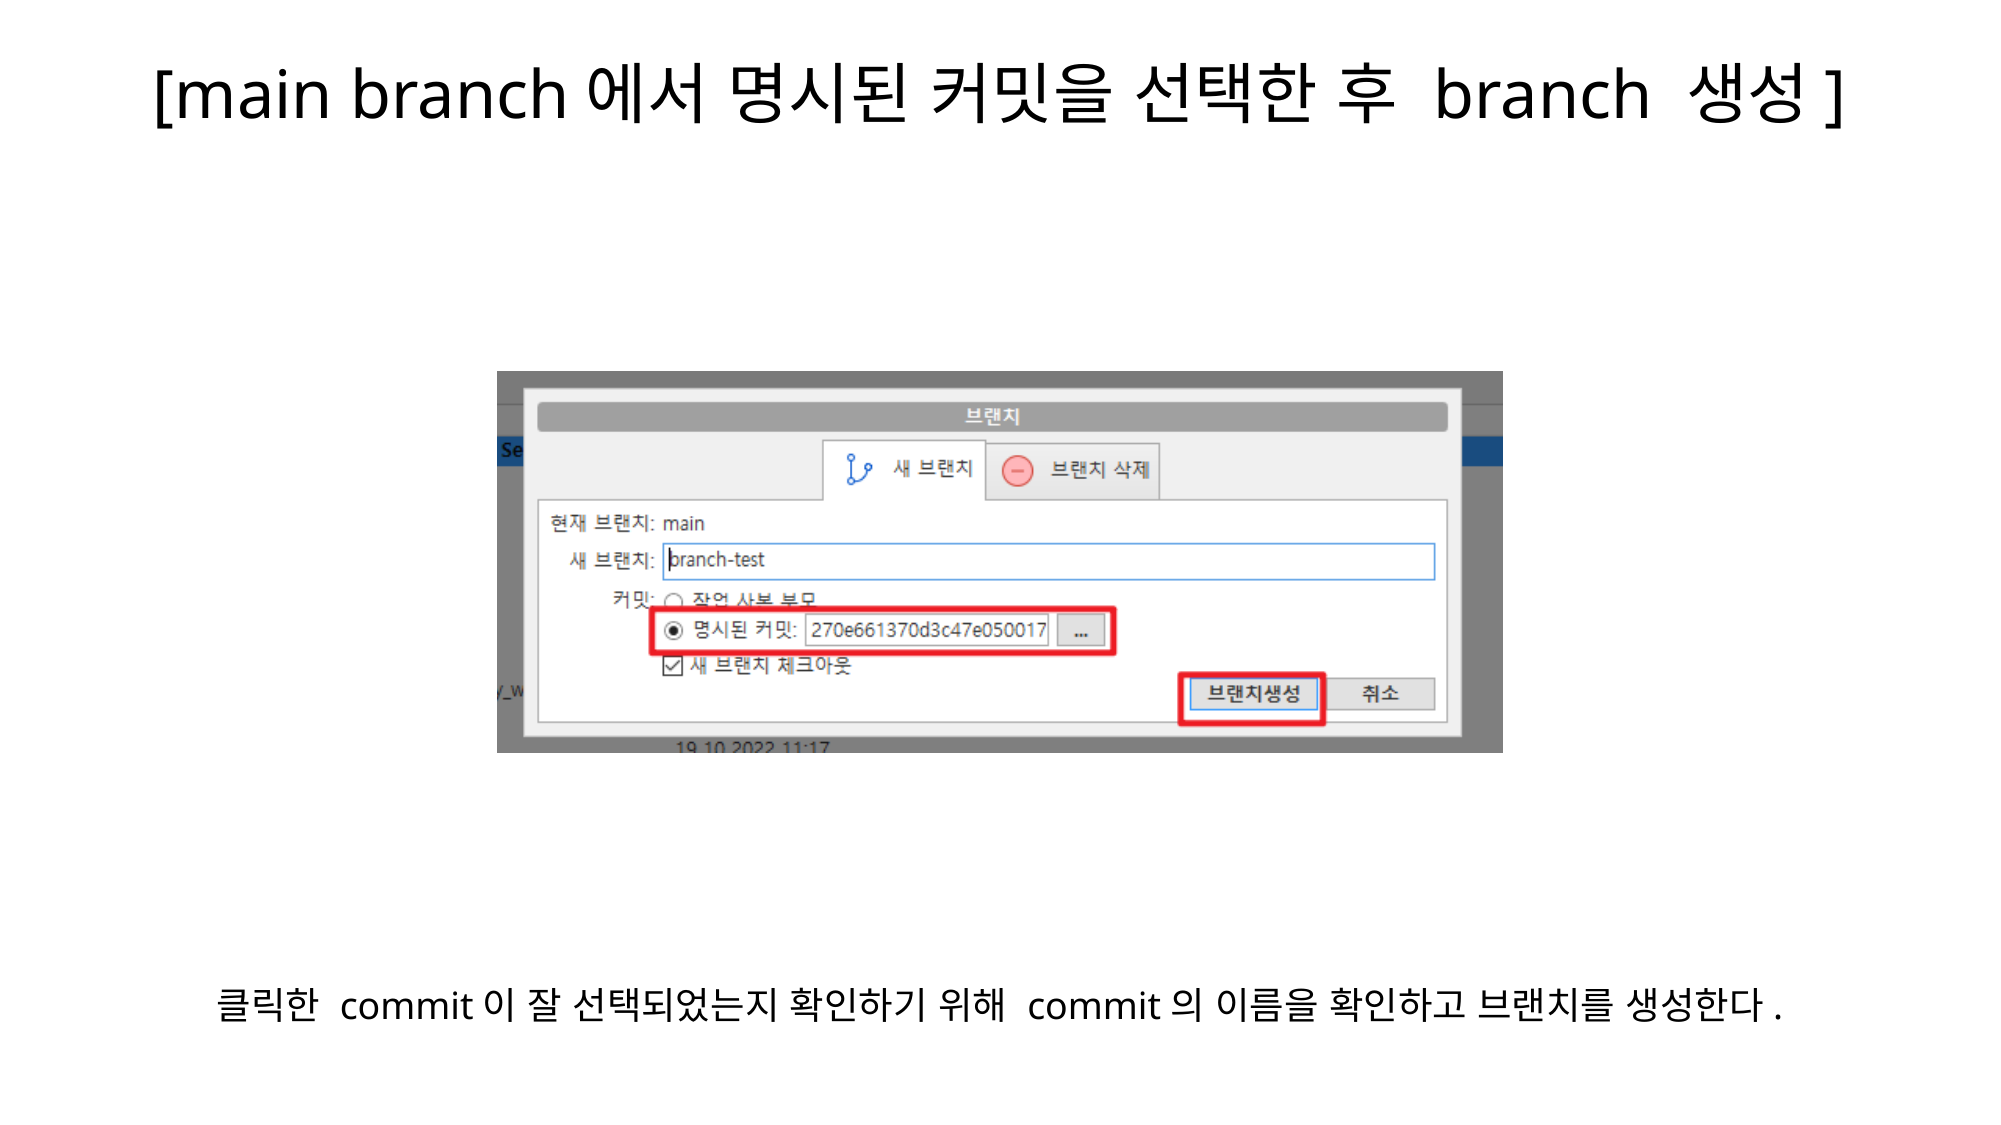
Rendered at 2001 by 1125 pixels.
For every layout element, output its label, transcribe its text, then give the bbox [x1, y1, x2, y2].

text_box 클릭한 commit이 잘 선택되었는지 확인하기 위해 commit의 이름을 확인하고 브랜치를 생성한다. [201, 974, 1798, 1035]
picture [497, 371, 1503, 754]
text_box [main branch에서 명시된 커밋을 선택한 후 branch 생성] [138, 45, 1862, 140]
